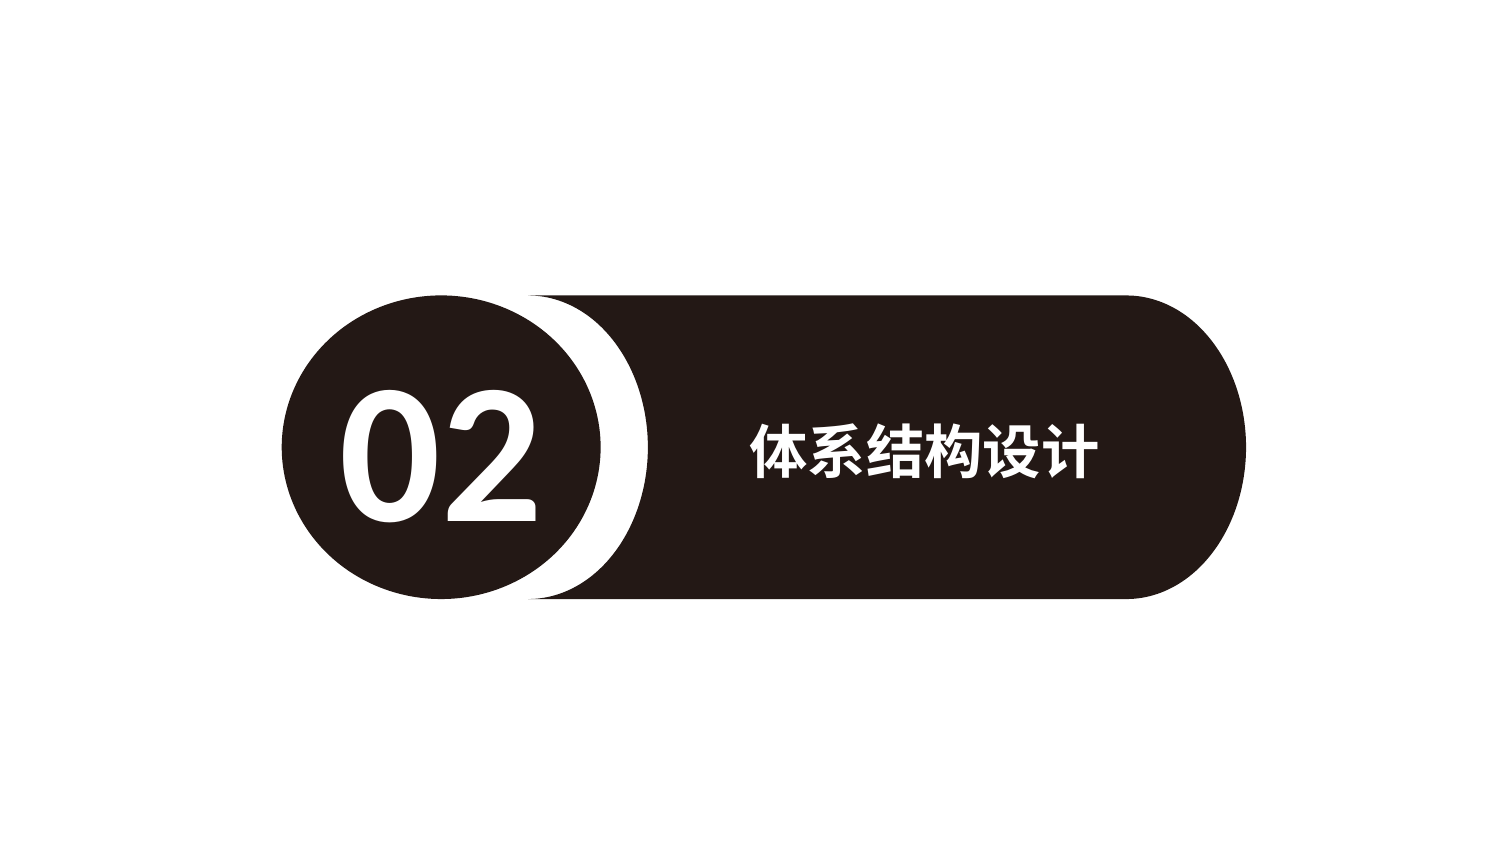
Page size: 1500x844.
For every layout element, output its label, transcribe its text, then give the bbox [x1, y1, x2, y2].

text_box [526, 293, 1249, 602]
text_box 体系结构设计 [720, 390, 1129, 493]
text_box [279, 340, 325, 555]
text_box [362, 293, 521, 313]
text_box [558, 340, 603, 554]
text_box 02 [325, 313, 558, 569]
text_box [342, 569, 540, 602]
